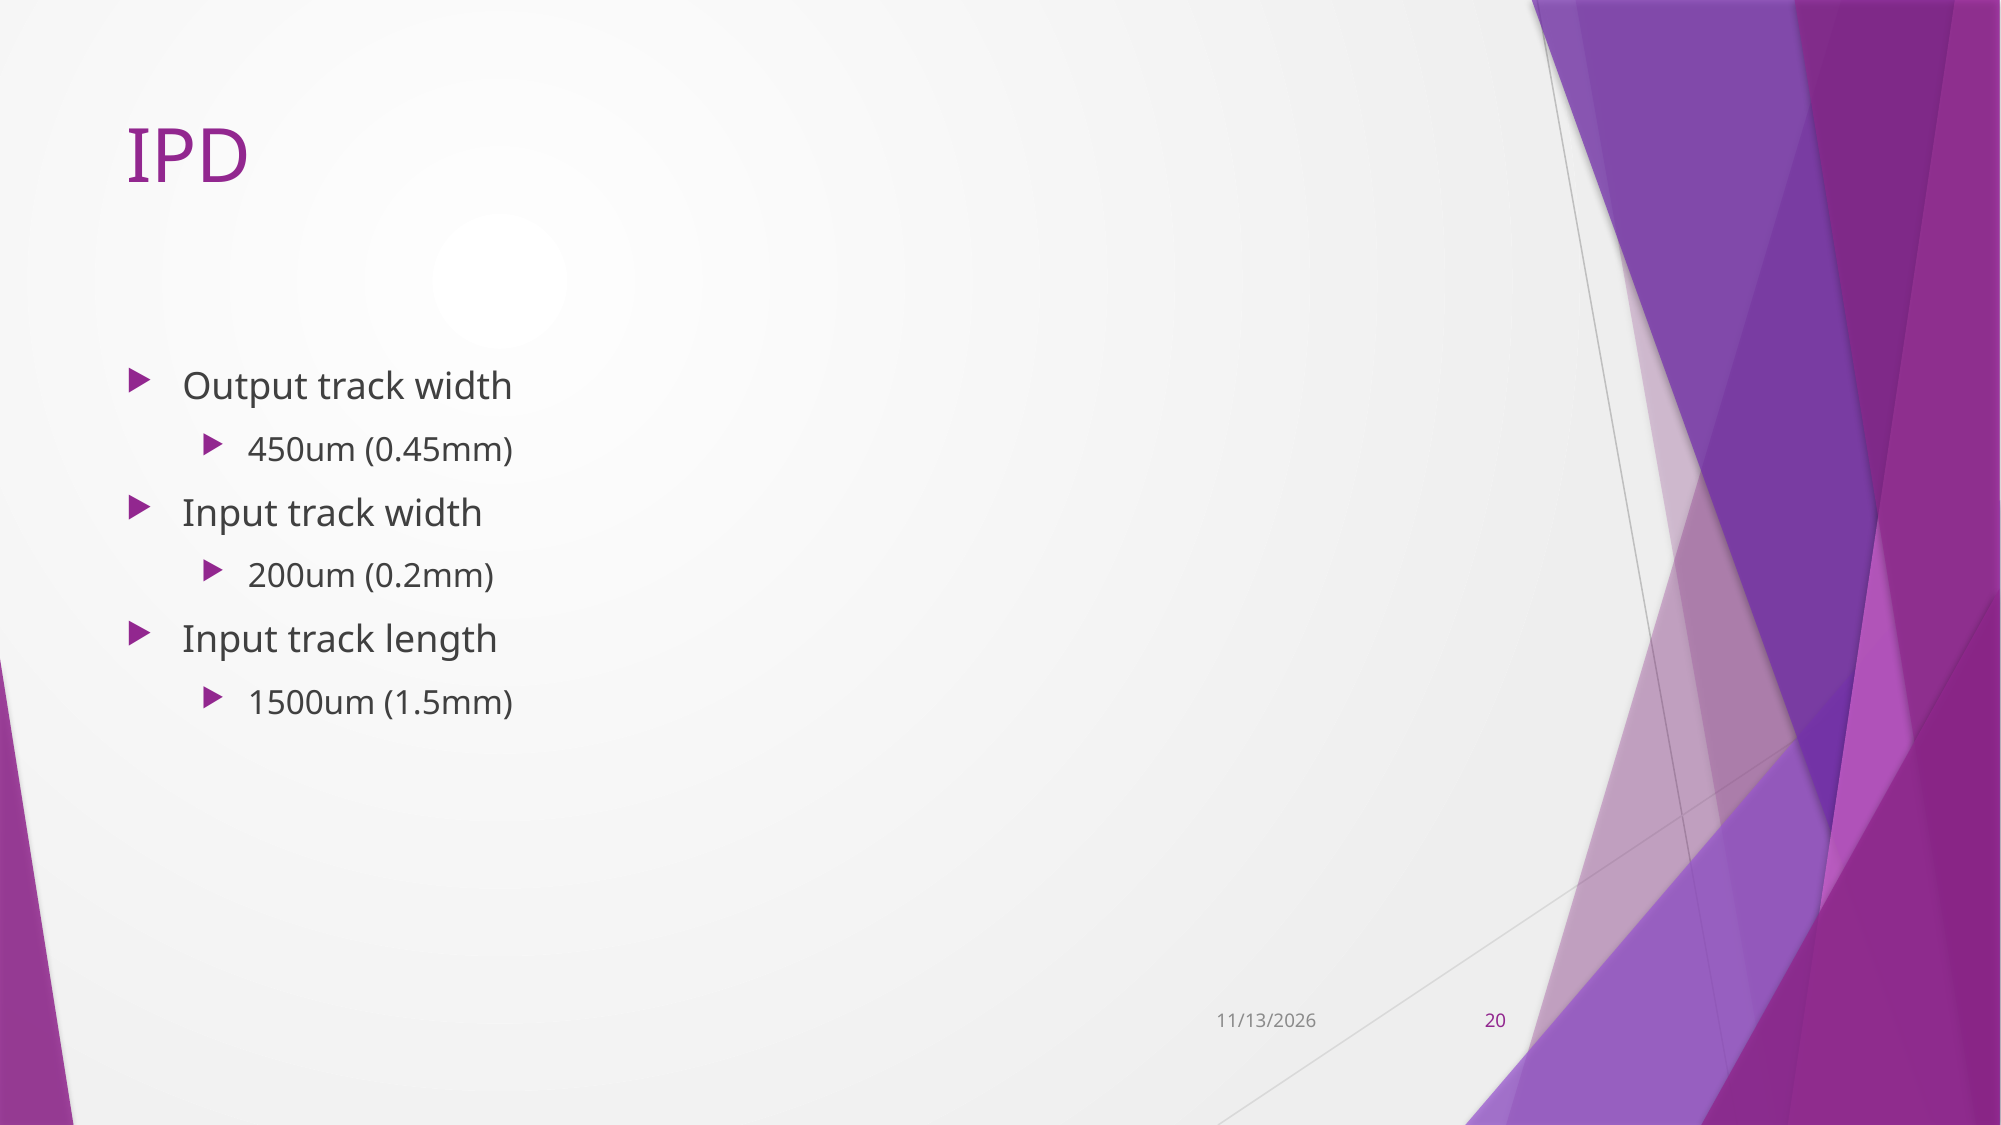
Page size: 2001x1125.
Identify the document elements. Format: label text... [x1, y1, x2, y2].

slide_number 20 [1409, 991, 1522, 1051]
list Output track width 450um (0.45mm) Input track width 200um (0.2mm) Input track length 1500um (1.5mm) [111, 354, 1522, 992]
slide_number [1181, 991, 1332, 1051]
title IPD [111, 99, 1522, 317]
